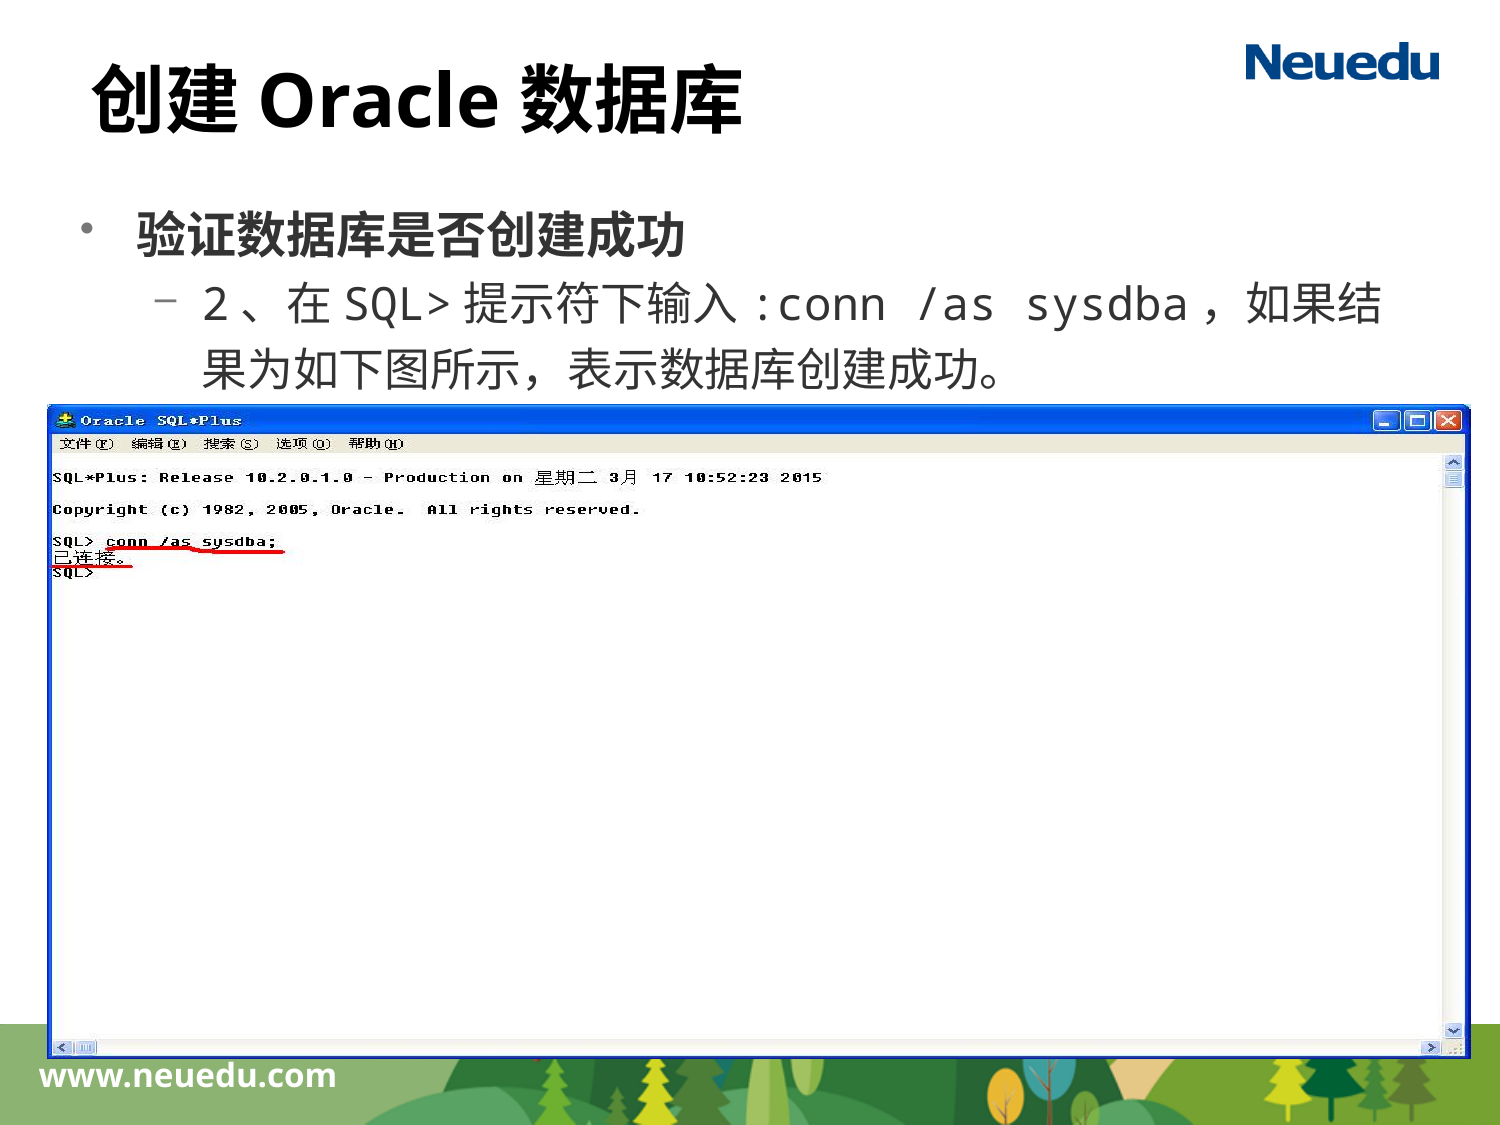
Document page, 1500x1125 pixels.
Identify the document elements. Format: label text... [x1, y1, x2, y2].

text_box 验证数据库是否创建成功 2、在SQL>提示符下输入:conn /as sysdba，如果结果为如下图所示，表示数据库创建成功。 [64, 184, 1402, 403]
title 创建Oracle数据库 [75, 45, 1425, 150]
picture [0, 404, 1500, 1125]
picture [1246, 42, 1439, 80]
